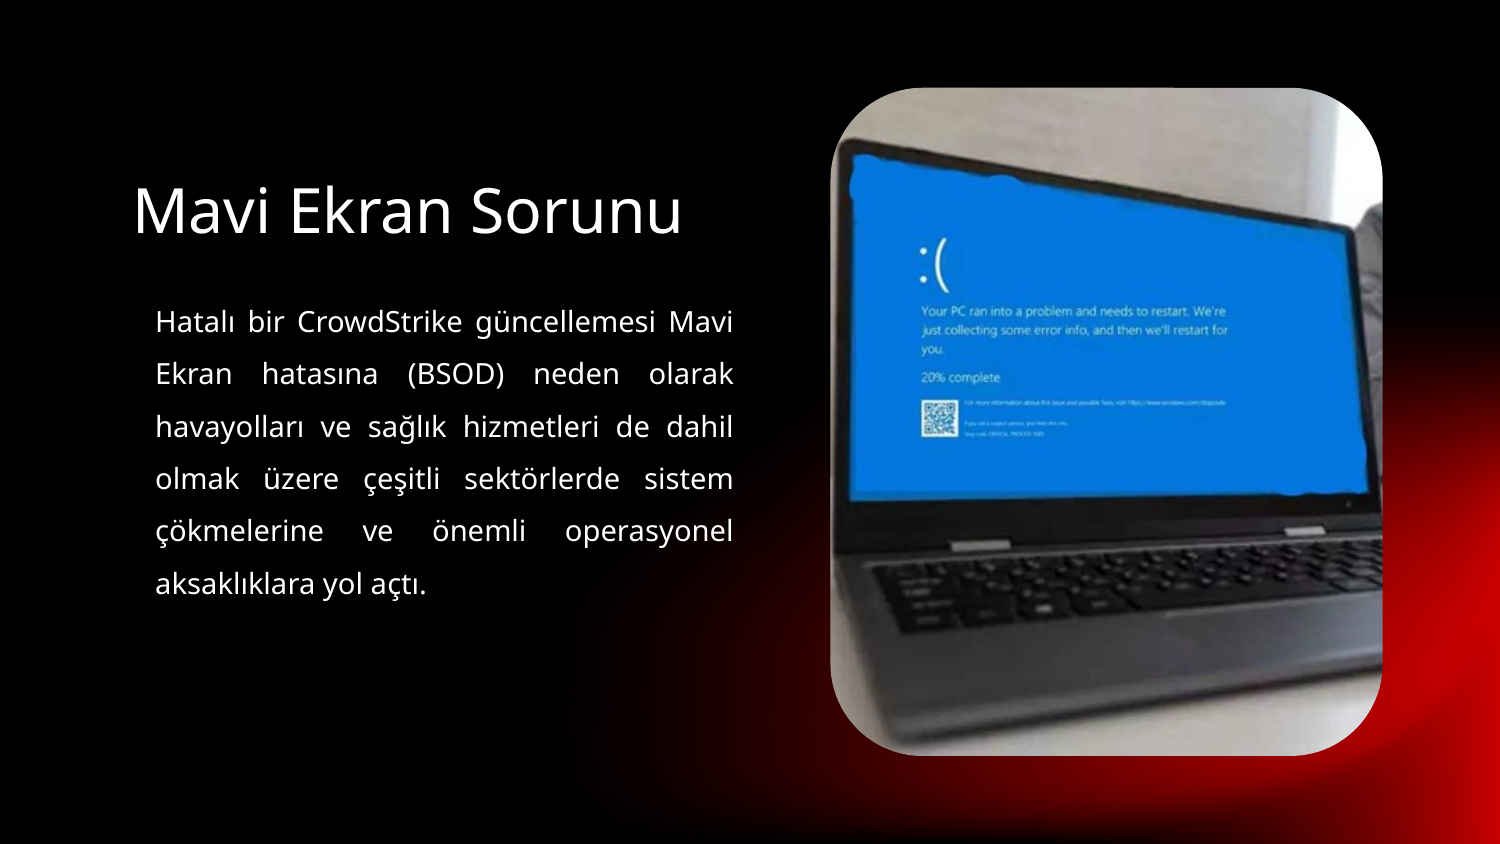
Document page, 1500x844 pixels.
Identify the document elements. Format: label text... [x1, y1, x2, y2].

title Mavi Ekran Sorunu [117, 166, 750, 261]
list Hatalı bir CrowdStrike güncellemesi Mavi Ekran hatasına (BSOD) neden olarak havayolları ve sağlık hizmetleri de dahil olmak üzere çeşitli sektörlerde sistem çökmelerine ve önemli operasyonel aksaklıklara yol açtı. [117, 270, 750, 678]
picture [2, 2, 1500, 844]
